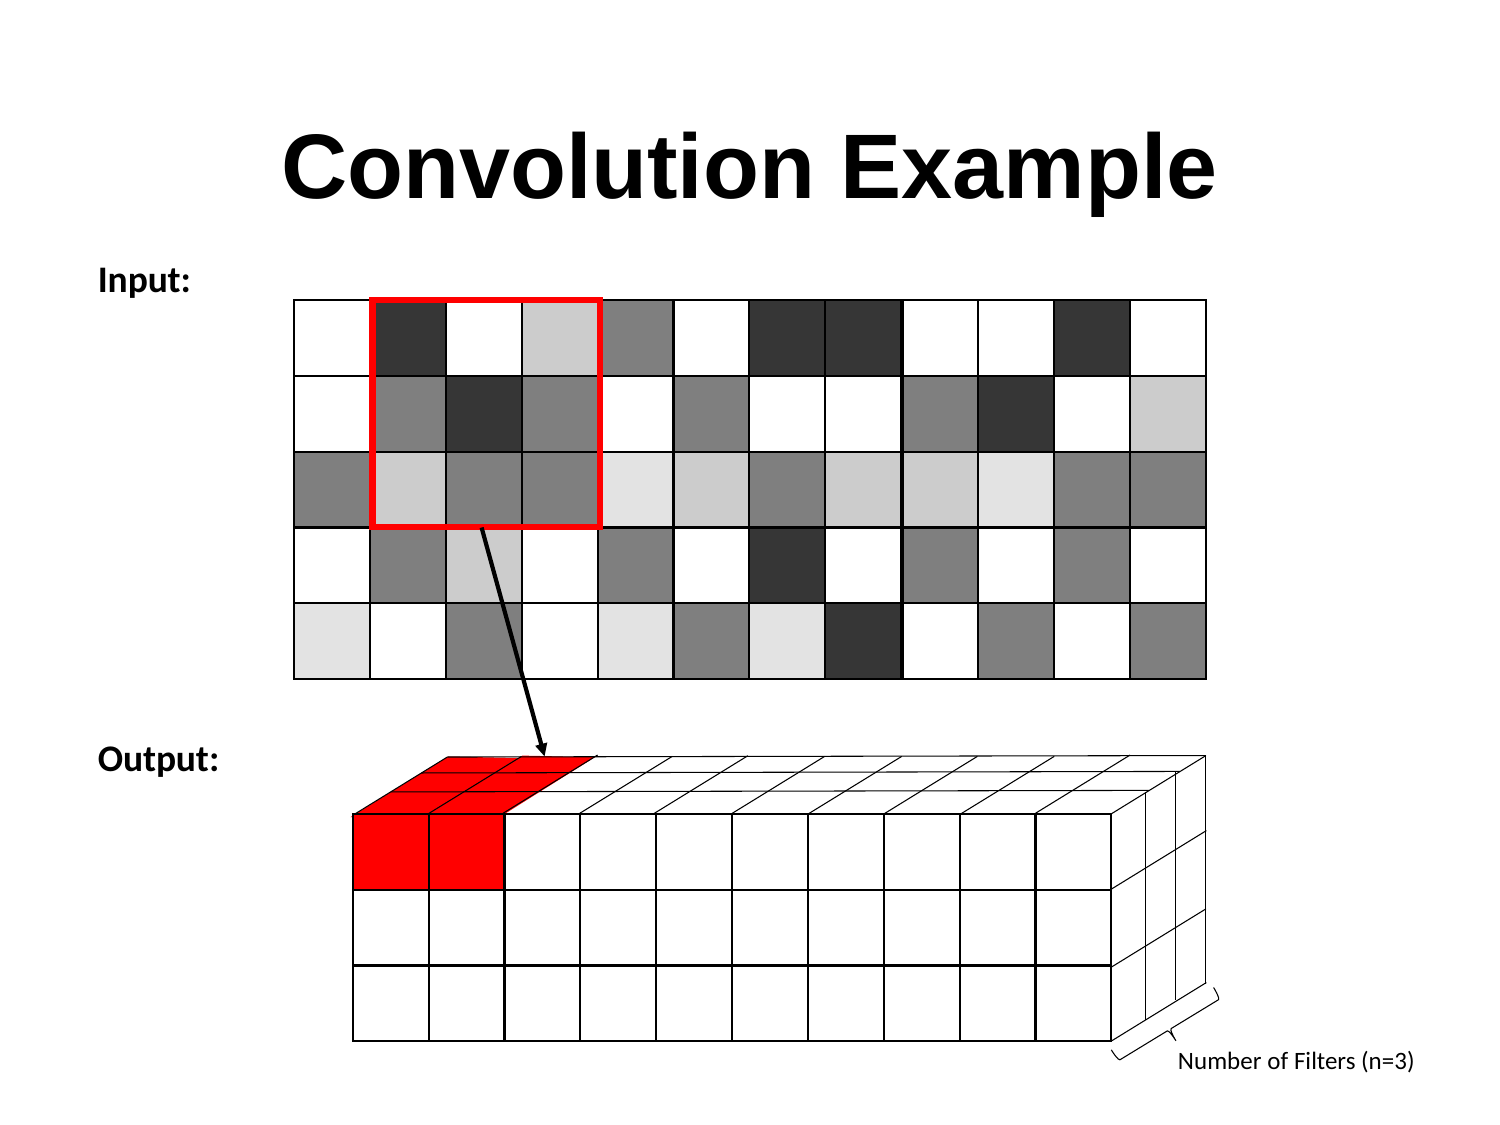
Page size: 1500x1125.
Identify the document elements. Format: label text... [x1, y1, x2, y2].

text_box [902, 756, 978, 771]
text_box [1053, 375, 1131, 451]
text_box [979, 602, 1053, 680]
text_box [885, 889, 959, 964]
text_box [503, 889, 581, 964]
text_box [826, 451, 902, 526]
text_box [579, 815, 655, 889]
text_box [902, 792, 978, 815]
text_box [902, 526, 979, 602]
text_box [825, 773, 902, 790]
text_box [885, 964, 959, 1042]
text_box [883, 815, 959, 889]
text_box [1131, 602, 1207, 680]
text_box [672, 299, 748, 375]
text_box [1129, 299, 1207, 375]
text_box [481, 527, 545, 757]
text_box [522, 792, 598, 814]
text_box [428, 815, 503, 889]
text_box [730, 792, 825, 815]
text_box [902, 602, 979, 680]
text_box Output: [83, 726, 274, 787]
text_box [1131, 375, 1207, 451]
text_box [959, 815, 1035, 889]
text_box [598, 773, 673, 790]
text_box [1035, 754, 1131, 771]
text_box [655, 814, 731, 889]
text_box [673, 792, 748, 814]
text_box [1146, 830, 1175, 889]
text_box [1111, 908, 1145, 968]
text_box [655, 964, 733, 1042]
text_box [959, 889, 1037, 964]
title Convolution Example [103, 59, 1397, 278]
text_box [352, 889, 430, 964]
text_box [655, 889, 733, 964]
text_box [371, 602, 445, 680]
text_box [978, 792, 1055, 815]
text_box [1055, 792, 1131, 814]
text_box [1053, 602, 1131, 680]
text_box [673, 773, 748, 790]
text_box [601, 451, 674, 526]
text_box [1176, 830, 1207, 889]
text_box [1111, 982, 1207, 1041]
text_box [978, 756, 1055, 771]
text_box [653, 755, 748, 771]
text_box [1131, 526, 1207, 602]
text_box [748, 756, 825, 771]
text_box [598, 756, 673, 771]
text_box [979, 526, 1053, 602]
text_box [503, 814, 579, 889]
text_box [977, 299, 1053, 375]
text_box [293, 299, 369, 375]
text_box [597, 602, 674, 680]
text_box [1053, 451, 1131, 526]
text_box [807, 964, 885, 1042]
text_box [522, 754, 598, 771]
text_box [522, 773, 598, 790]
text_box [978, 773, 1055, 790]
text_box [1053, 299, 1129, 375]
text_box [426, 756, 522, 771]
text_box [426, 773, 522, 790]
text_box [826, 375, 902, 451]
text_box [959, 964, 1037, 1042]
text_box [674, 602, 748, 680]
text_box [601, 375, 674, 451]
text_box [293, 602, 371, 680]
text_box [581, 889, 655, 964]
text_box [674, 375, 748, 451]
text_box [1131, 758, 1205, 814]
text_box [430, 889, 503, 964]
text_box [1207, 987, 1220, 1008]
text_box [503, 964, 581, 1042]
text_box [430, 964, 503, 1042]
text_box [1055, 773, 1131, 790]
text_box [293, 375, 371, 451]
text_box [748, 451, 826, 526]
text_box [826, 526, 902, 602]
text_box [748, 375, 826, 451]
text_box [733, 889, 807, 964]
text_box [352, 756, 448, 816]
text_box [1035, 814, 1112, 889]
text_box [748, 526, 826, 602]
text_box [825, 792, 902, 815]
text_box [902, 375, 979, 451]
text_box [748, 299, 824, 375]
text_box [352, 964, 430, 1042]
text_box [581, 964, 655, 1042]
text_box [733, 964, 807, 1042]
text_box [674, 526, 748, 602]
text_box [731, 815, 807, 889]
text_box [979, 451, 1053, 526]
text_box [545, 528, 597, 602]
text_box [545, 602, 597, 680]
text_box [902, 773, 978, 790]
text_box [577, 792, 673, 815]
text_box [445, 602, 481, 680]
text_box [1111, 830, 1145, 889]
text_box [601, 299, 672, 375]
text_box [1037, 964, 1112, 1042]
text_box [807, 889, 885, 964]
text_box [674, 451, 748, 526]
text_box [825, 756, 902, 771]
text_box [1146, 908, 1175, 968]
text_box [807, 815, 883, 889]
text_box [445, 528, 481, 602]
text_box Number of Filters (n=3) [1163, 1036, 1447, 1082]
text_box [1131, 451, 1207, 526]
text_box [748, 773, 825, 790]
text_box [1053, 526, 1131, 602]
text_box Input: [83, 247, 274, 308]
text_box [902, 299, 977, 375]
text_box [371, 528, 445, 602]
text_box [979, 375, 1053, 451]
text_box [1110, 1041, 1152, 1061]
text_box [902, 451, 979, 526]
text_box [1037, 889, 1112, 964]
text_box [748, 602, 826, 680]
text_box [826, 602, 902, 680]
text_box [1176, 908, 1206, 968]
text_box [352, 816, 428, 889]
text_box [371, 299, 601, 528]
text_box [824, 299, 902, 375]
text_box [293, 451, 371, 526]
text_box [426, 792, 522, 815]
text_box [293, 526, 371, 602]
text_box [597, 526, 674, 602]
